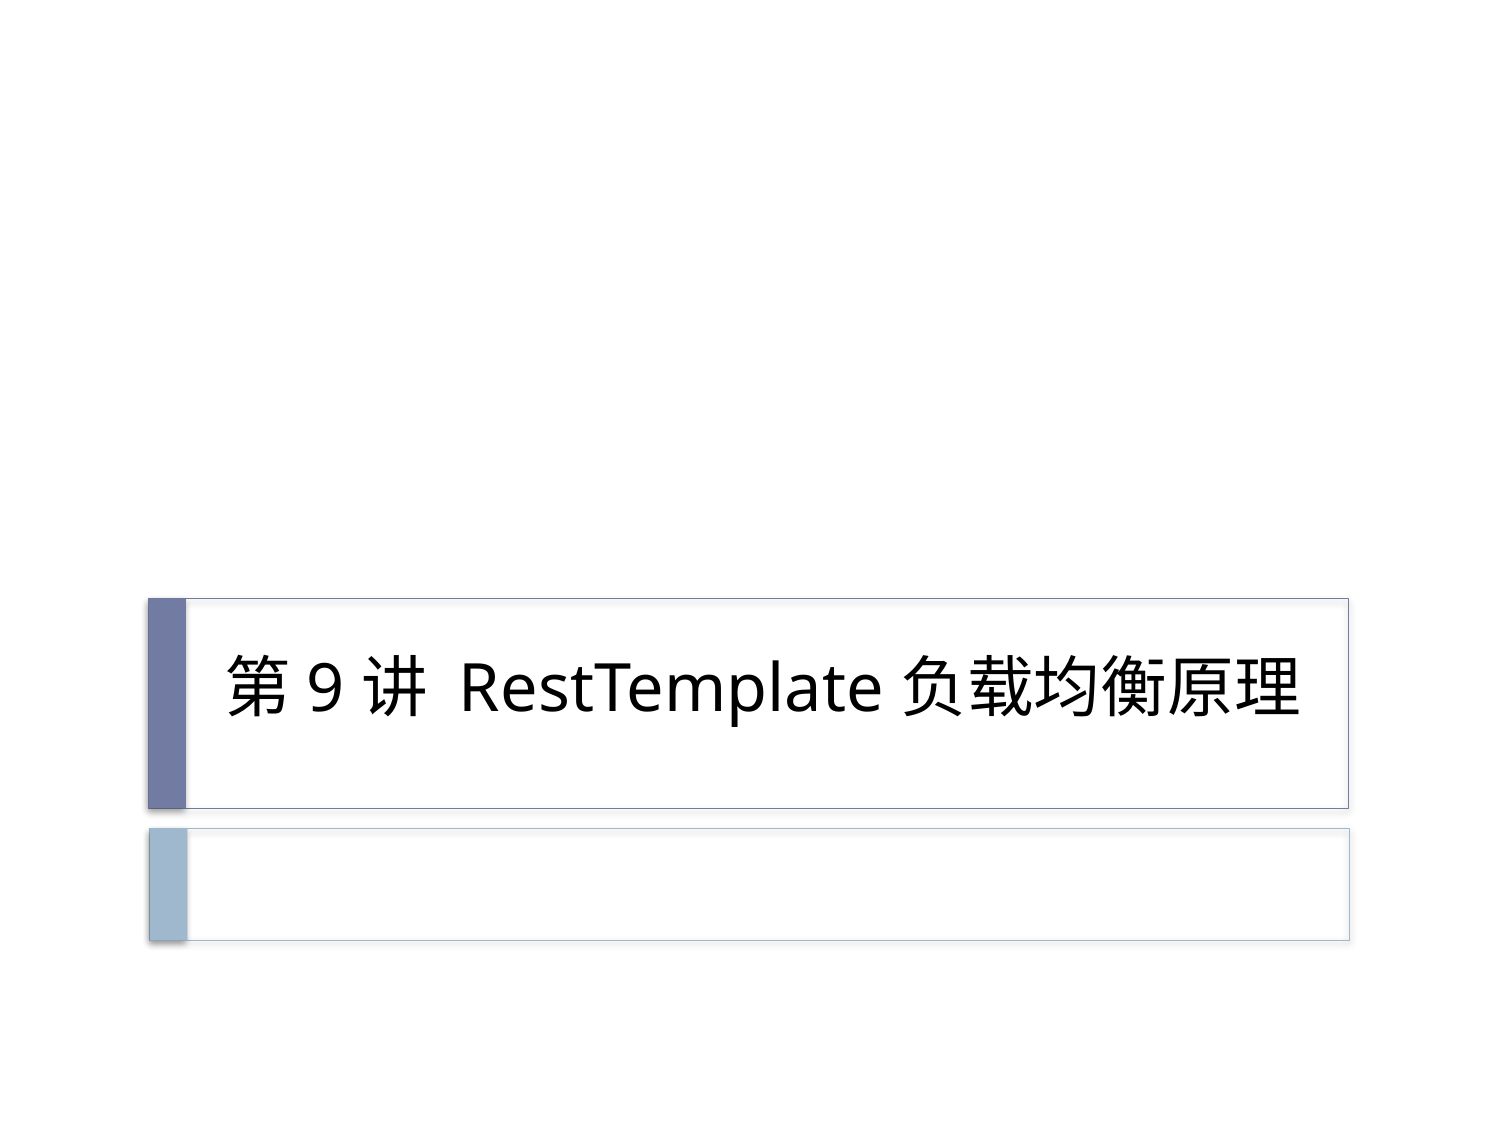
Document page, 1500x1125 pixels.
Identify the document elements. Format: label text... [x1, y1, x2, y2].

title 第9讲 RestTemplate负载均衡原理 [200, 637, 1325, 800]
